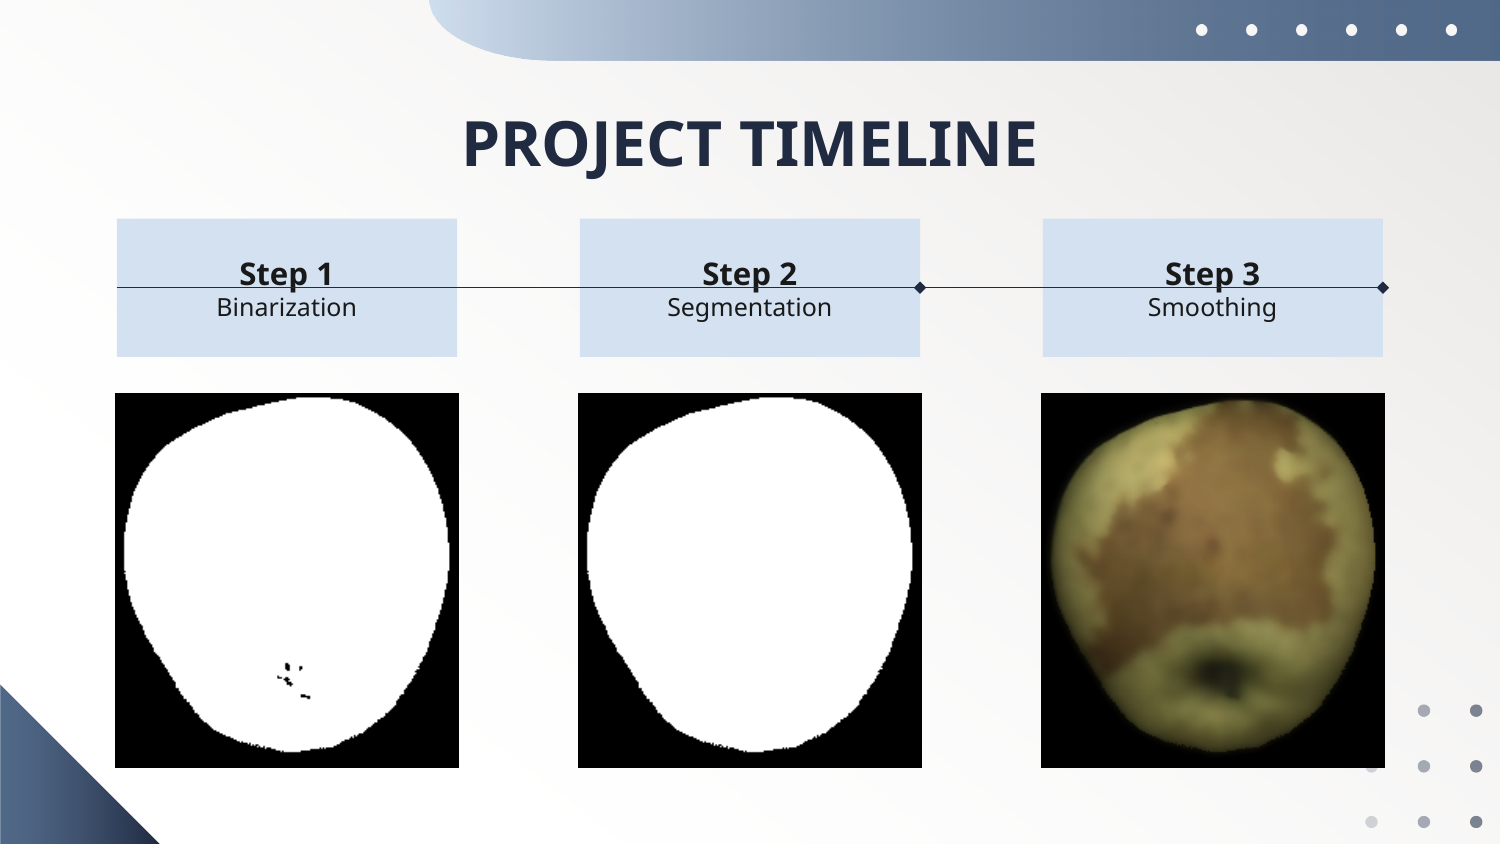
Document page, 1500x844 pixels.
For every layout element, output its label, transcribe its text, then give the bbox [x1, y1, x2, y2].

text_box Step 1 Binarization [116, 218, 458, 287]
picture [0, 0, 1500, 844]
title PROJECT TIMELINE [118, 88, 1382, 183]
text_box Step 3 Smoothing [1042, 288, 1383, 357]
text_box Step 1 Binarization [116, 288, 458, 357]
text_box Step 2 Segmentation [579, 288, 921, 357]
text_box Step 3 Smoothing [1042, 218, 1383, 287]
text_box Step 2 Segmentation [579, 218, 921, 287]
